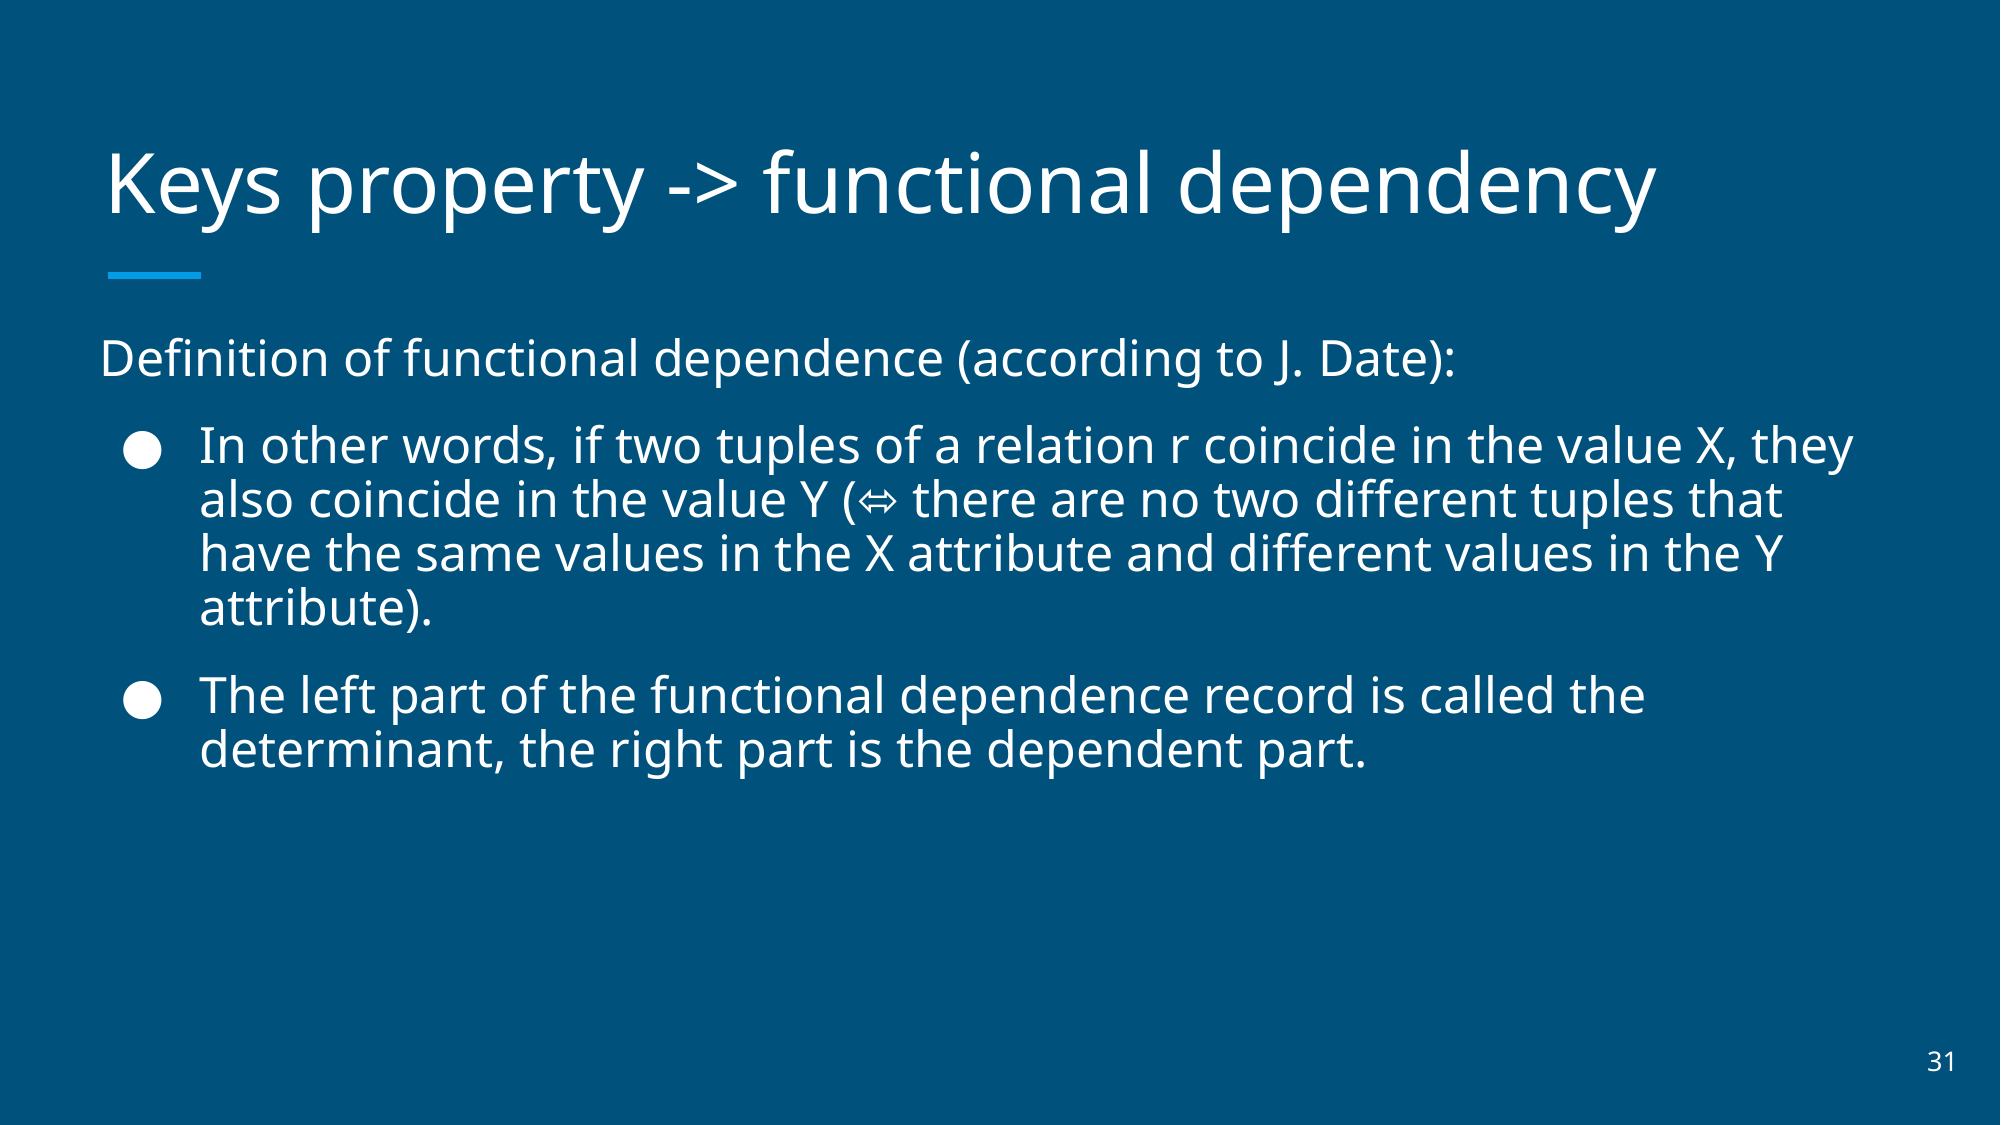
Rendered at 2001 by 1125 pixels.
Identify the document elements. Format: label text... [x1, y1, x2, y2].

title Keys property -> functional dependency [84, 100, 1916, 251]
list Definition of functional dependence (according to J. Date): In other words, if two tuples of a relation r coincide in the value X, they also coincide in the value Y (⬄ there are no two different tuples that have the same values in the X attribute and different values in the Y attribute). The left part of the functional dependence record is called the determinant, the right part is the dependent part. [84, 325, 1916, 1000]
slide_number ‹#› [1853, 1019, 1974, 1106]
